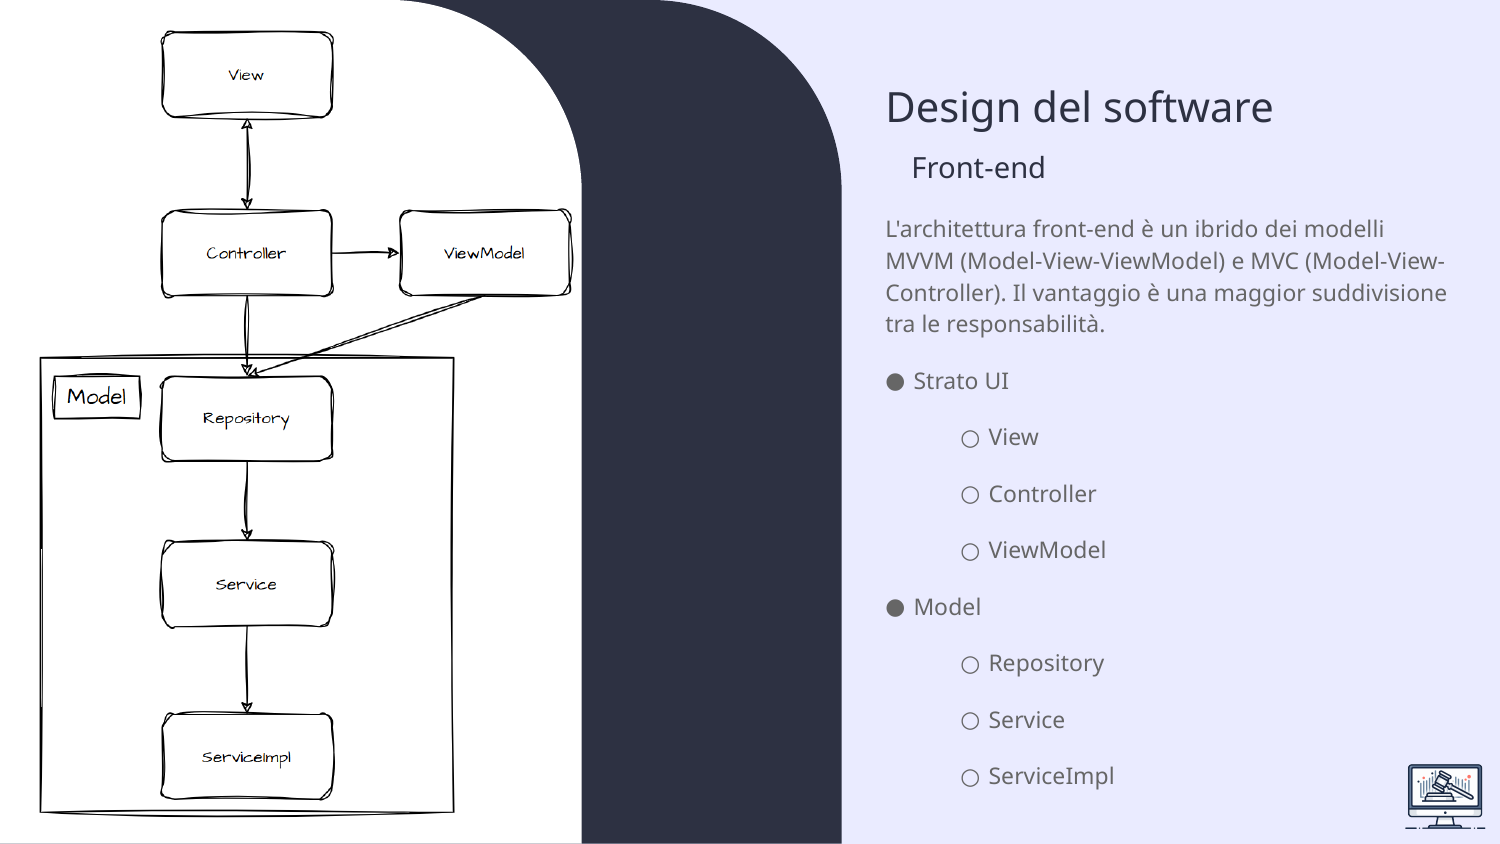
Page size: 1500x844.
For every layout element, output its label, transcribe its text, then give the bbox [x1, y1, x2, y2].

picture [0, 0, 582, 844]
text_box Front-end [870, 129, 1420, 196]
title Design del software [870, 65, 1470, 152]
picture [1404, 755, 1486, 830]
list L'architettura front-end è un ibrido dei modelli MVVM (Model-View-ViewModel) e MVC (Model-View-Controller). Il vantaggio è una maggior suddivisione tra le responsabilità. Strato UI View Controller ViewModel Model Repository Service ServiceImpl [870, 196, 1470, 785]
